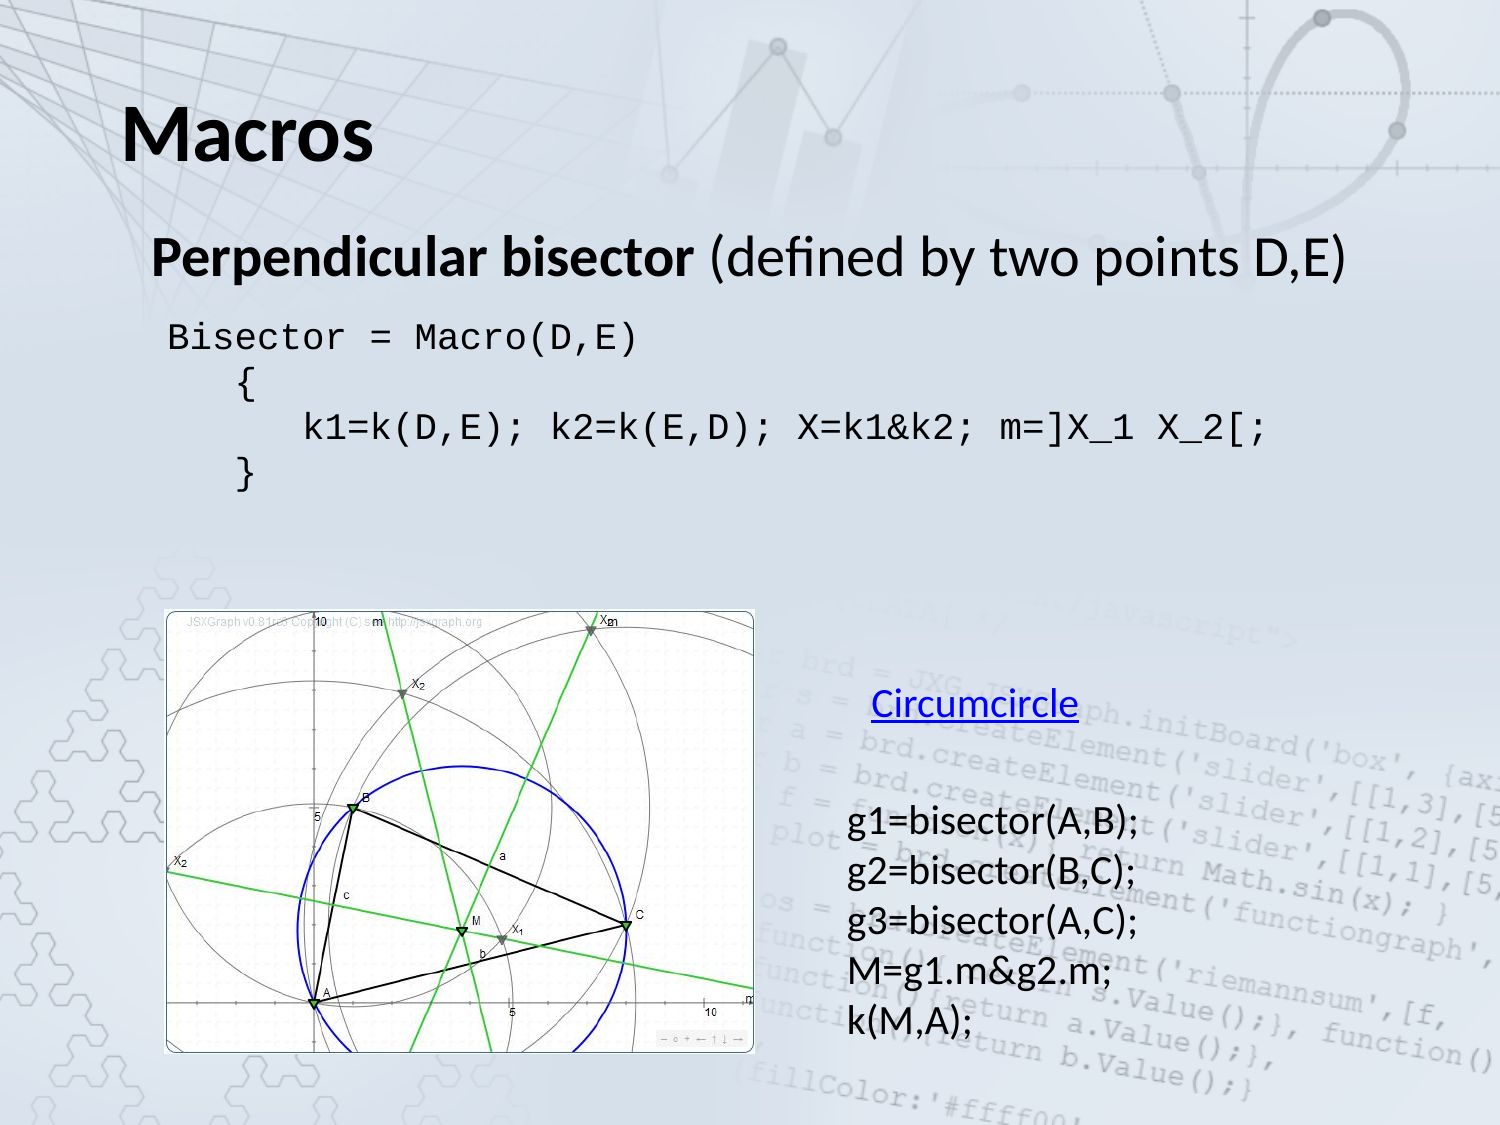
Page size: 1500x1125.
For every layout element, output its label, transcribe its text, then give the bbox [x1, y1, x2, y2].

text_box Circumcircle [856, 667, 1095, 733]
text_box Perpendicular bisector (defined by two points D,E) [136, 210, 1364, 296]
text_box g1=bisector(A,B); g2=bisector(B,C); g3=bisector(A,C); M=g1.m&g2.m; k(M,A); [832, 785, 1278, 1050]
picture [0, 0, 1500, 1125]
text_box Macros [105, 70, 1360, 186]
text_box Bisector = Macro(D,E) { k1=k(D,E); k2=k(E,D); X=k1&k2; m=]X_1 X_2[; } [152, 304, 1465, 500]
